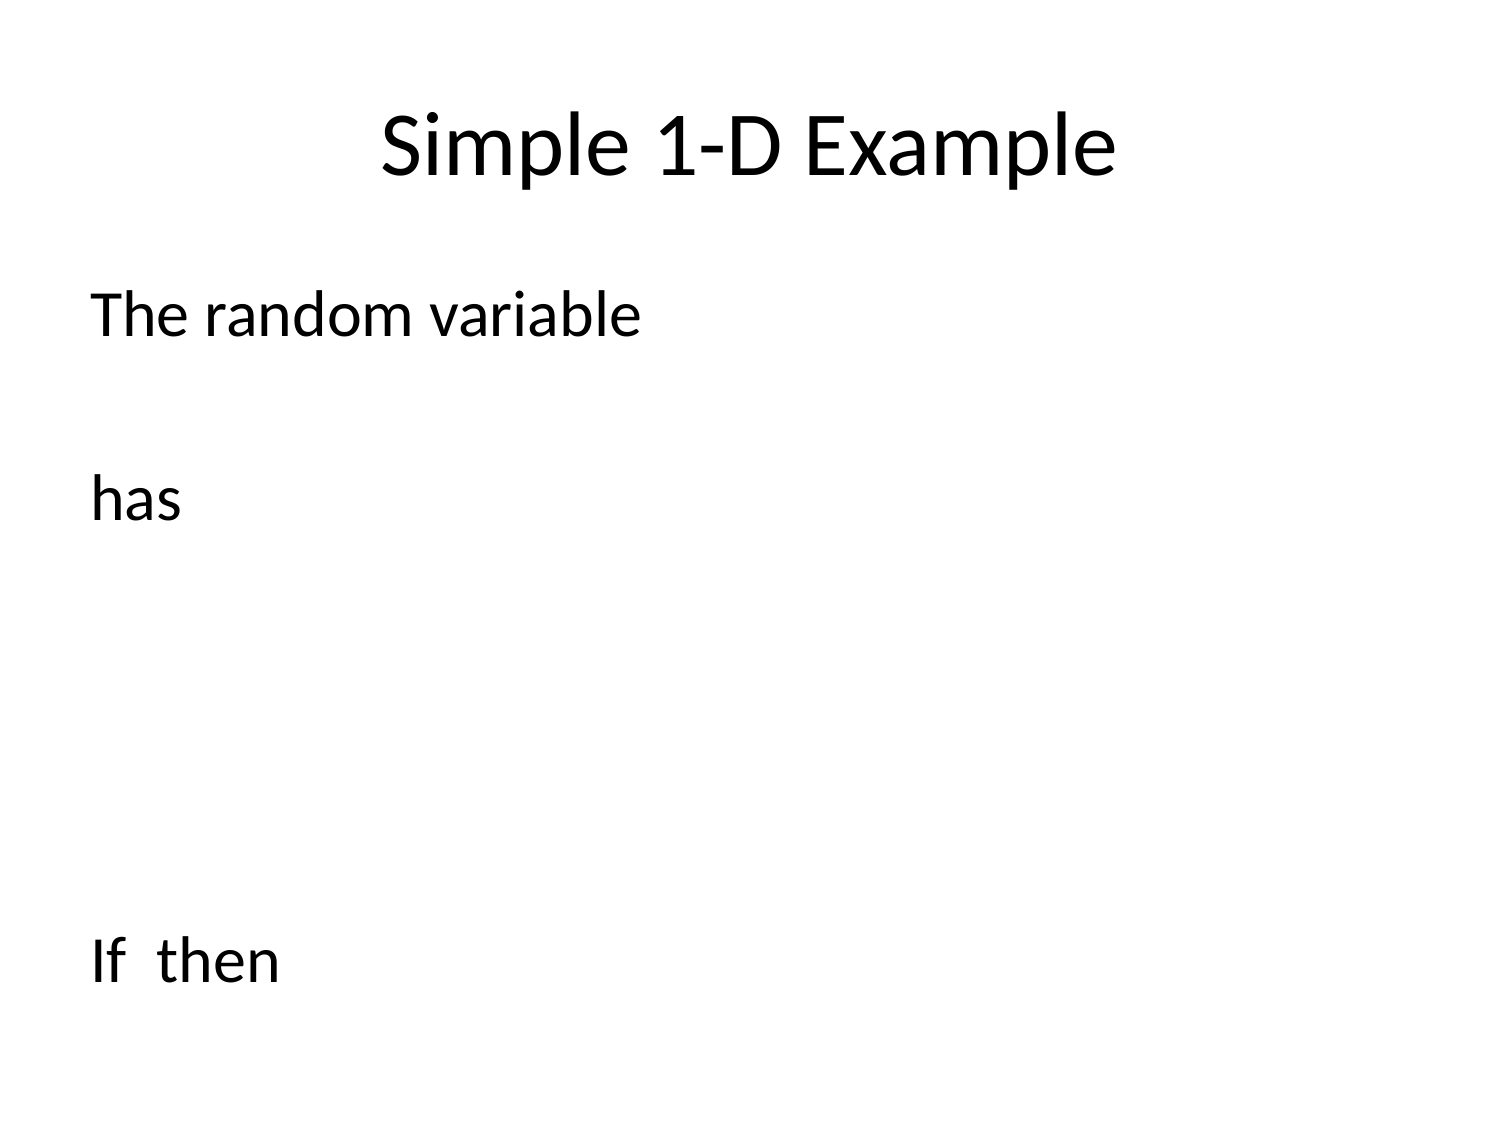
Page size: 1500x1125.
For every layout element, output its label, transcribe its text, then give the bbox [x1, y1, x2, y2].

title Simple 1-D Example [75, 45, 1425, 233]
